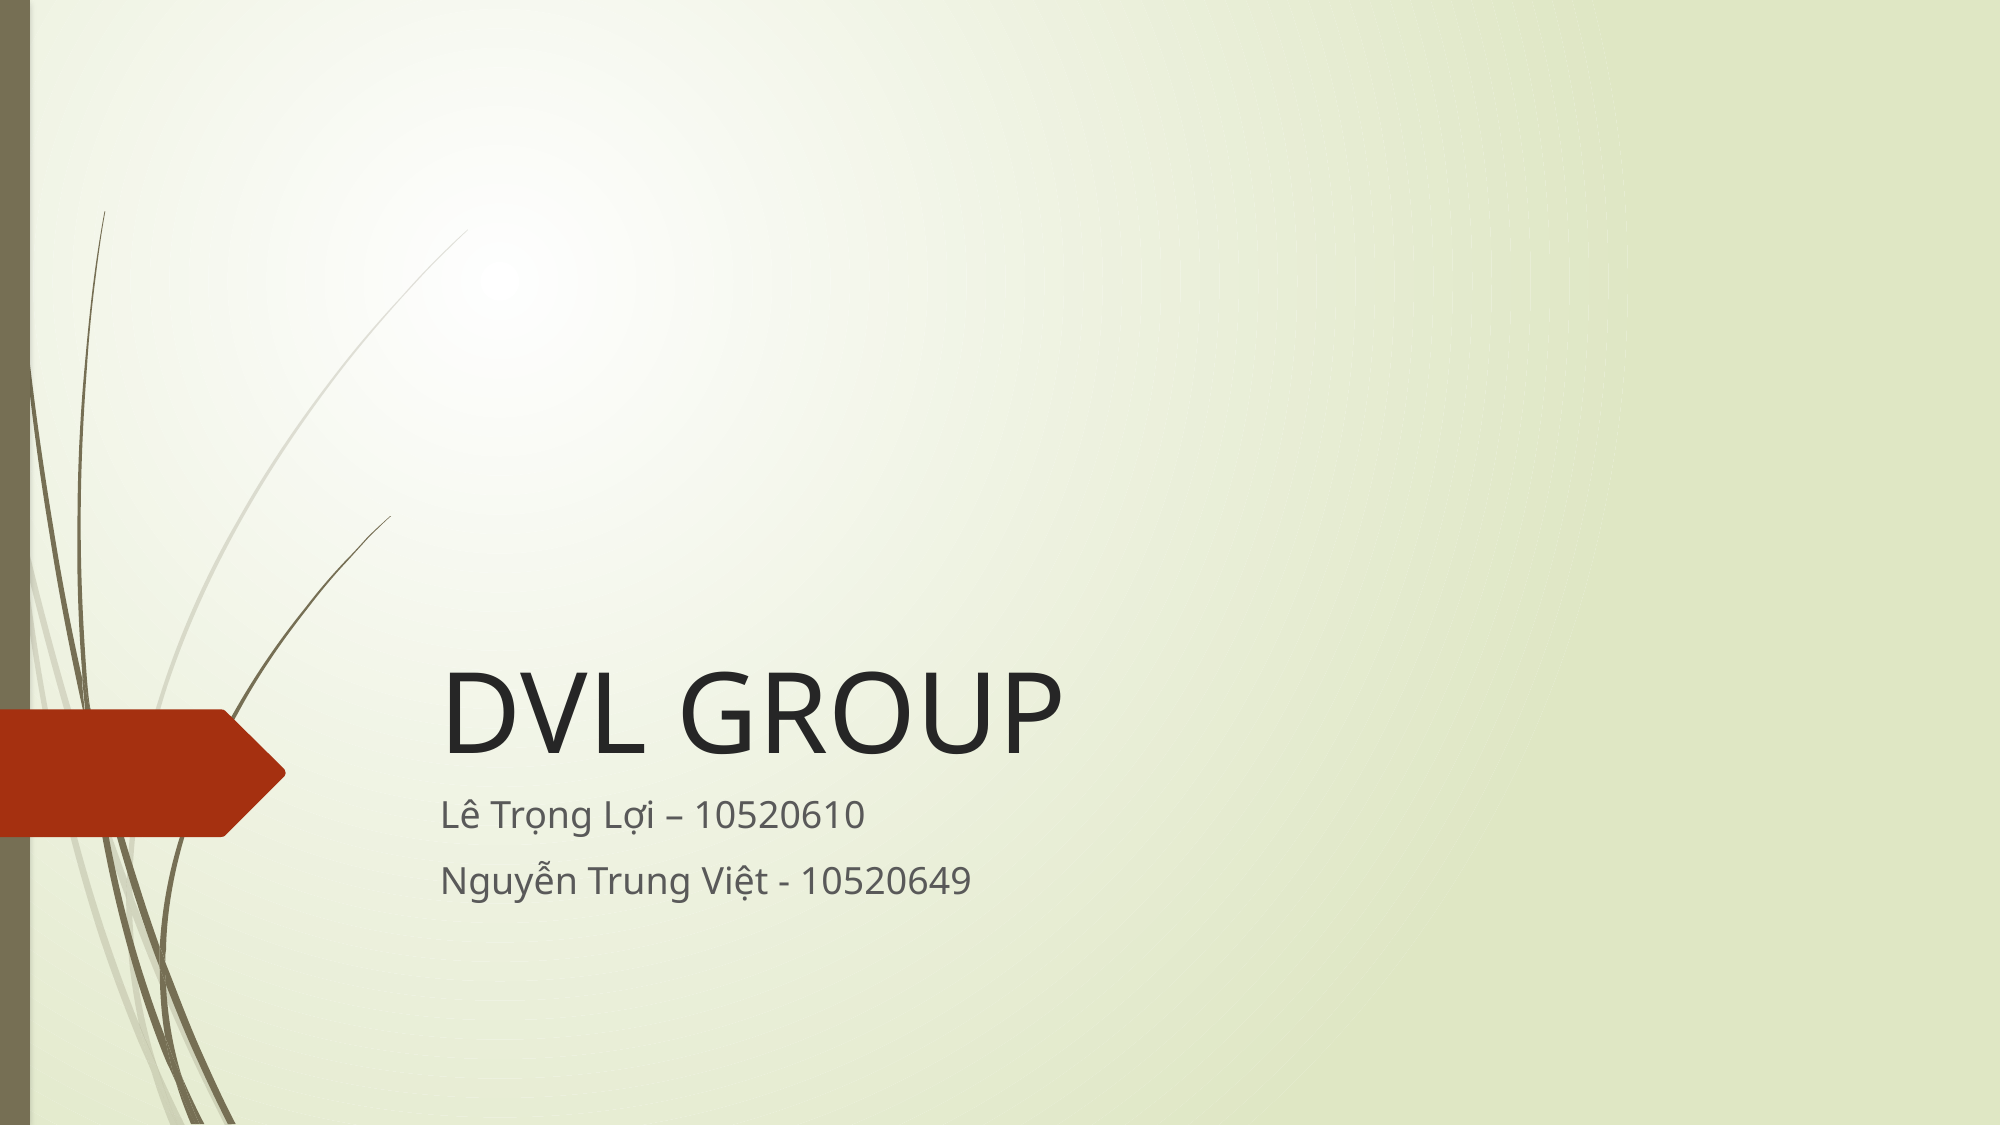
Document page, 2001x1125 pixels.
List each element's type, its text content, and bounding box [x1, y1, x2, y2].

title DVL GROUP [424, 412, 1888, 783]
subtitle Lê Trọng Lợi – 10520610 Nguyễn Trung Việt - 10520649 [424, 783, 1888, 969]
